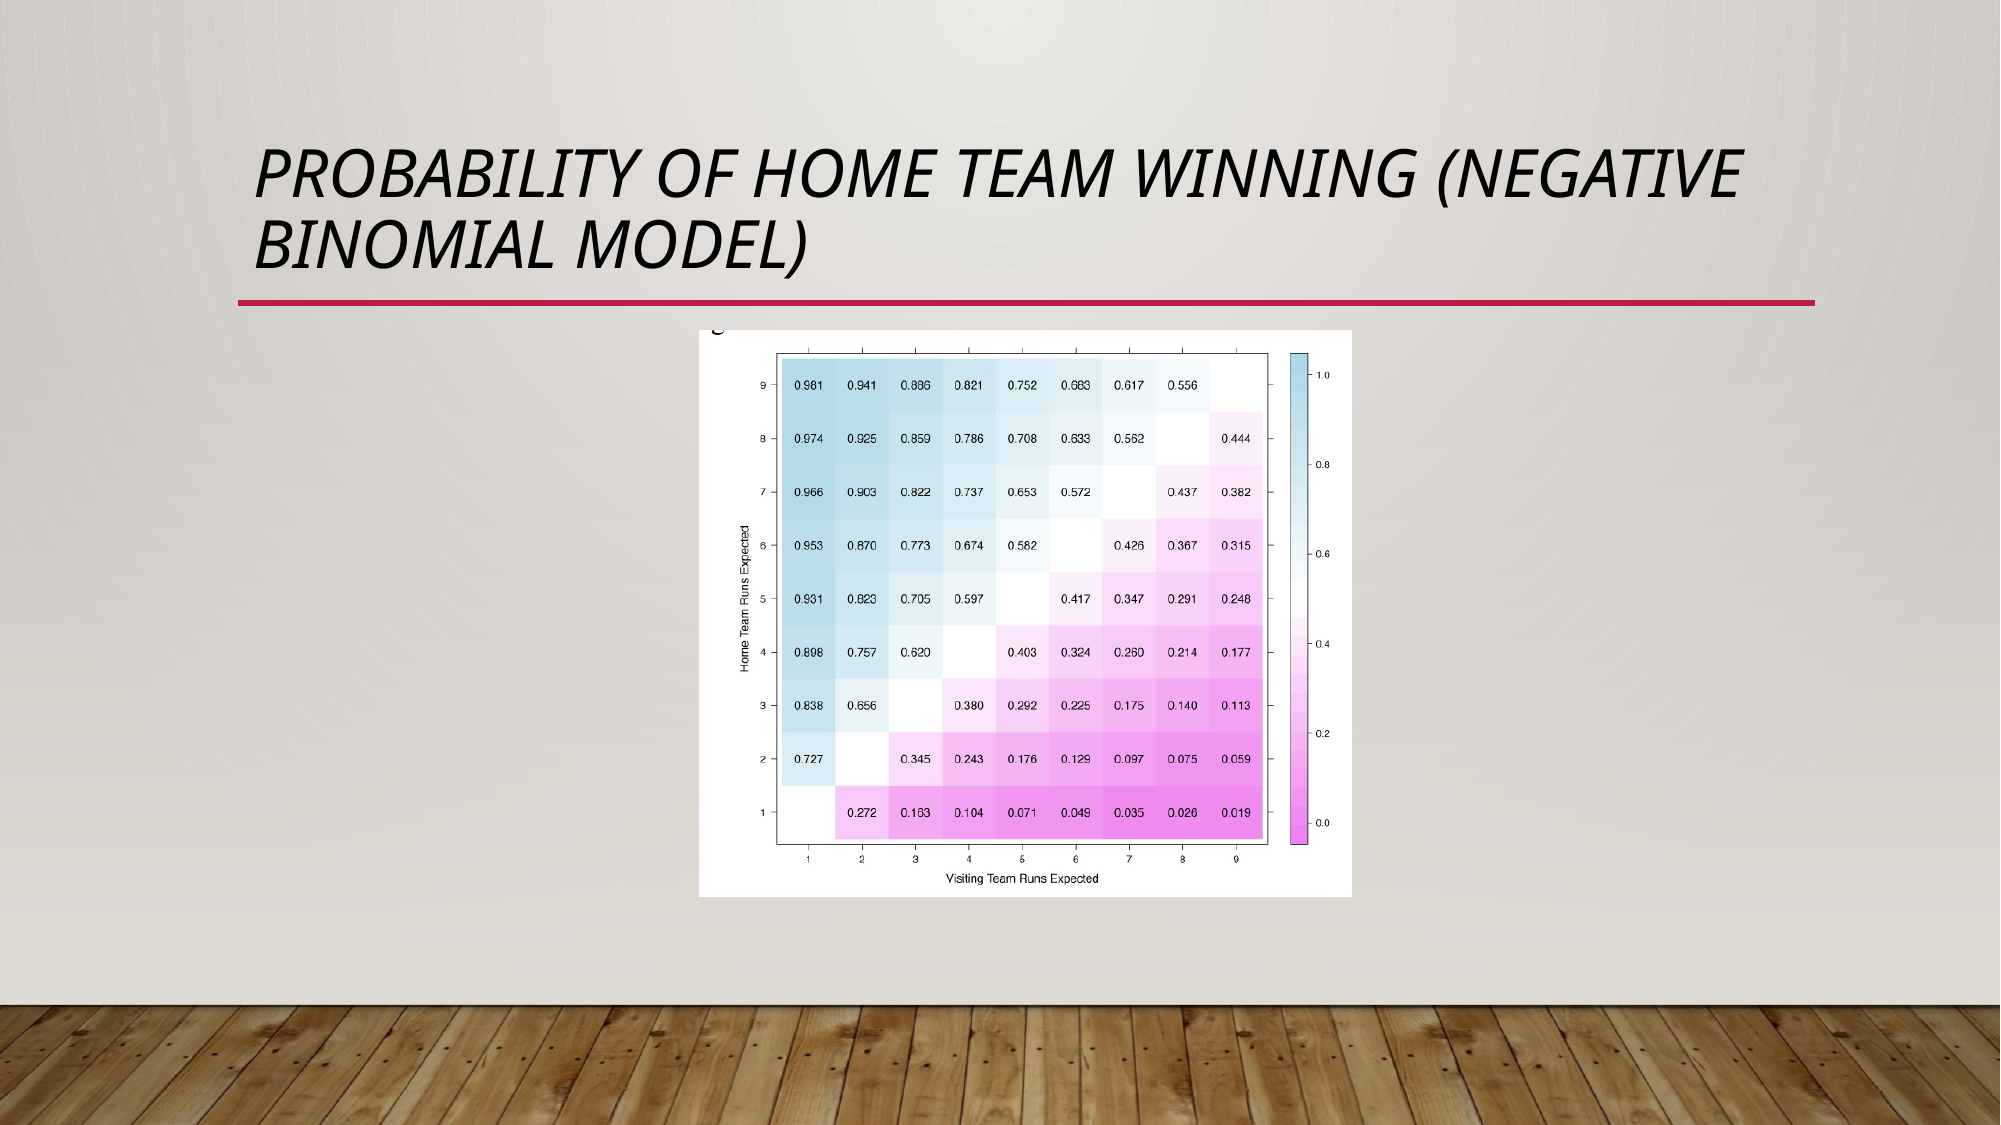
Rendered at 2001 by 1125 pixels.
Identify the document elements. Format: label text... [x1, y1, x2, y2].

title Probability of Home Team Winning (Negative Binomial Model) [238, 131, 1814, 305]
picture [0, 1005, 2000, 1125]
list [699, 330, 1352, 897]
